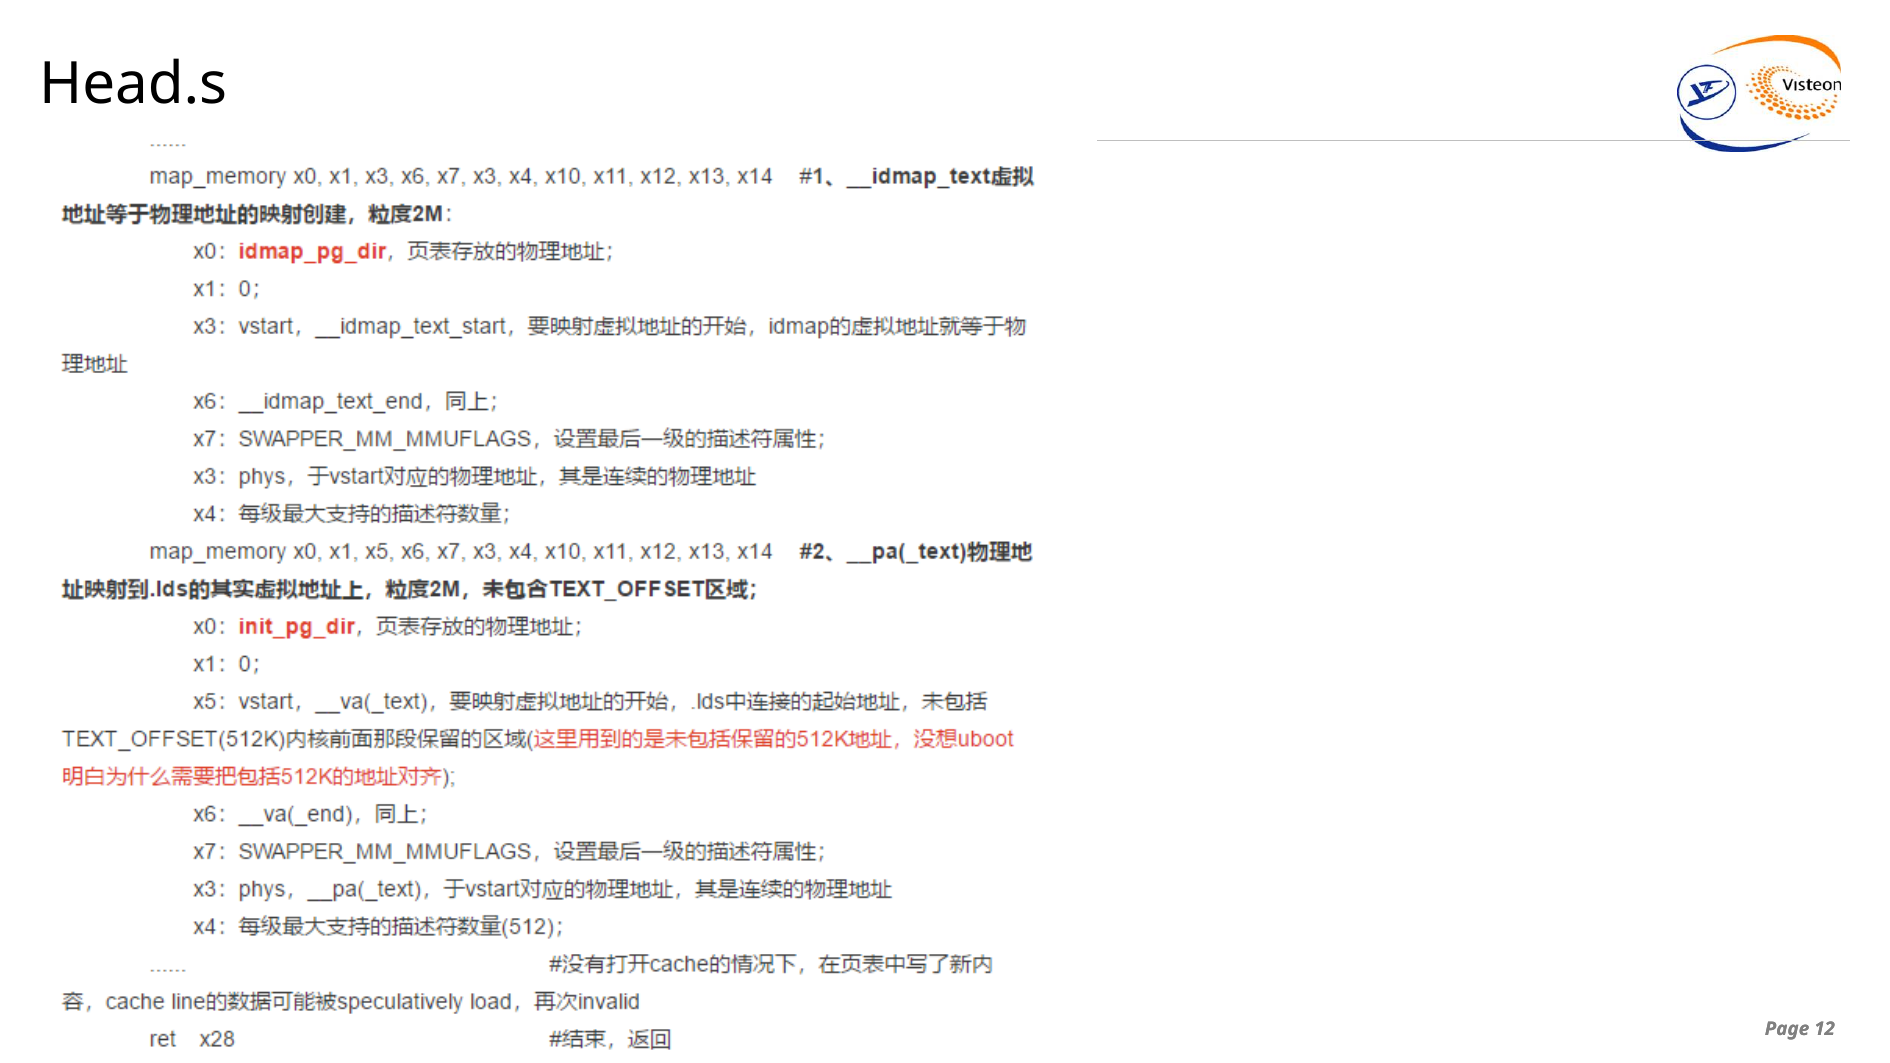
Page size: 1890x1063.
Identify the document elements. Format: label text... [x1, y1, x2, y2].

picture [34, 126, 1097, 1063]
picture [1677, 35, 1841, 140]
text_box Head.s [24, 39, 1097, 131]
picture [1677, 141, 1841, 152]
